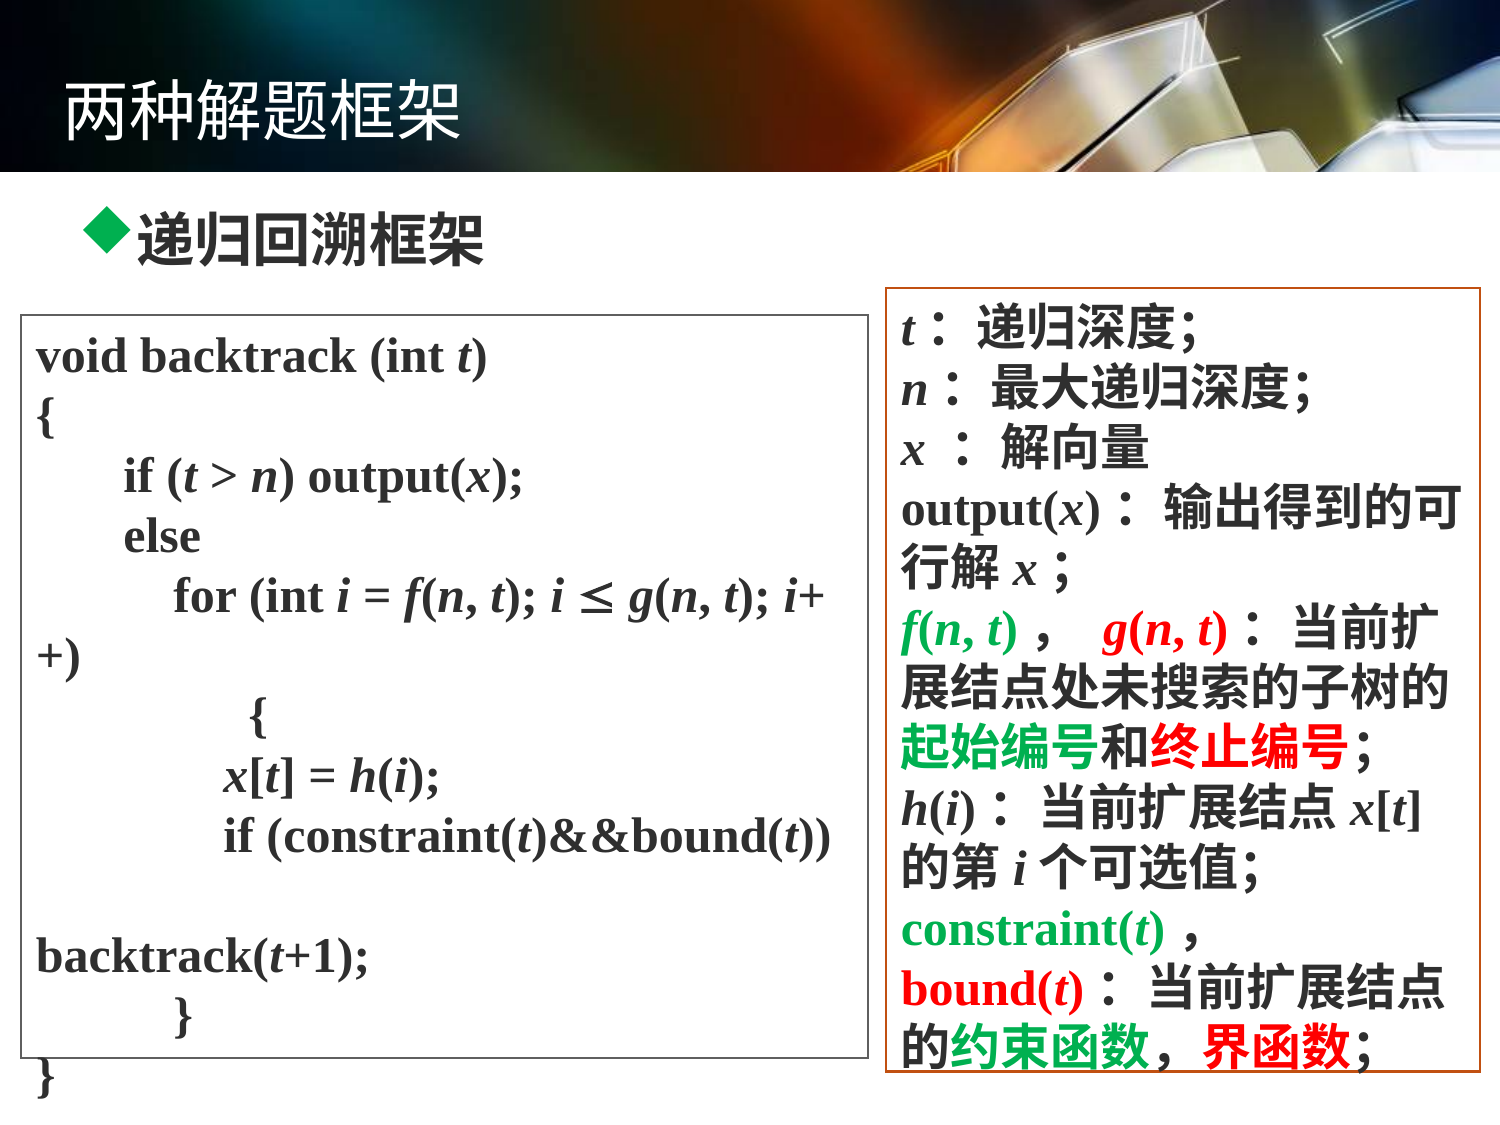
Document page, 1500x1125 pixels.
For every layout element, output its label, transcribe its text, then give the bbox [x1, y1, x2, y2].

picture [0, 0, 1500, 172]
text_box void backtrack (int t) { if (t > n) output(x); else for (int i = f(n, t); i  g(n, t); i++) { x[t] = h(i); if (constraint(t)&&bound(t)) backtrack(t+1); } } [20, 314, 869, 1059]
text_box 两种解题框架 [47, 61, 732, 157]
text_box t：递归深度； n：最大递归深度； x ：解向量 output(x)：输出得到的可行解x； f(n, t)， g(n, t)：当前扩展结点处未搜索的子树的起始编号和终止编号； h(i)：当前扩展结点x[t]的第i个可选值； constraint(t)， bound(t)：当前扩展结点的约束函数，界函数； [885, 287, 1481, 1073]
picture [282, 35, 289, 46]
text_box 递归回溯框架 [63, 195, 1357, 281]
